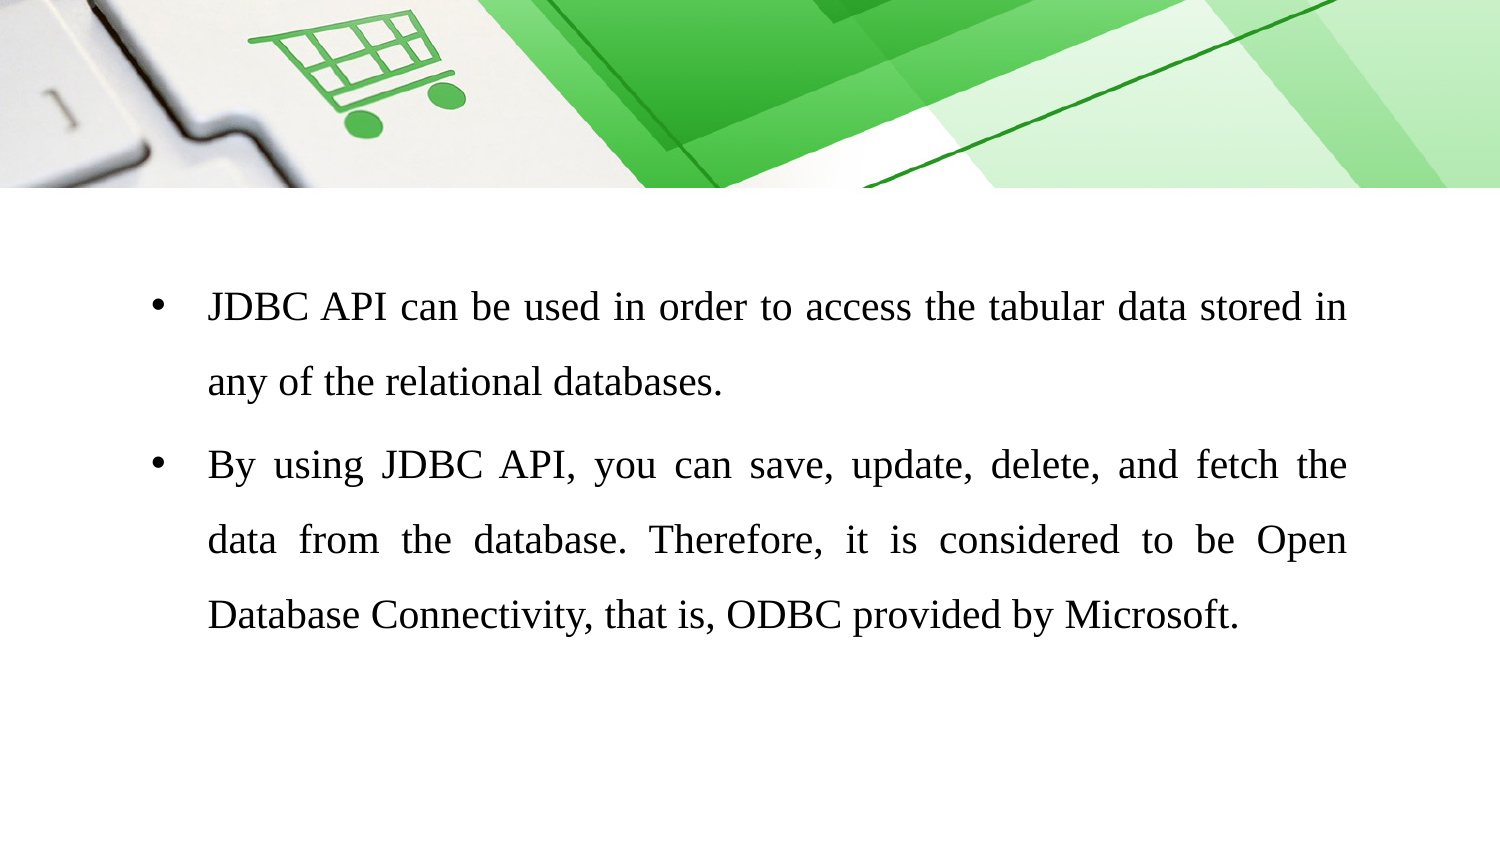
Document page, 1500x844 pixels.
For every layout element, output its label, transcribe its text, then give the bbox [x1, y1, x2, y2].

list JDBC API can be used in order to access the tabular data stored in any of the relational databases. By using JDBC API, you can save, update, delete, and fetch the data from the database. Therefore, it is considered to be Open Database Connectivity, that is, ODBC provided by Microsoft. [136, 246, 1364, 823]
picture [0, 0, 1500, 844]
